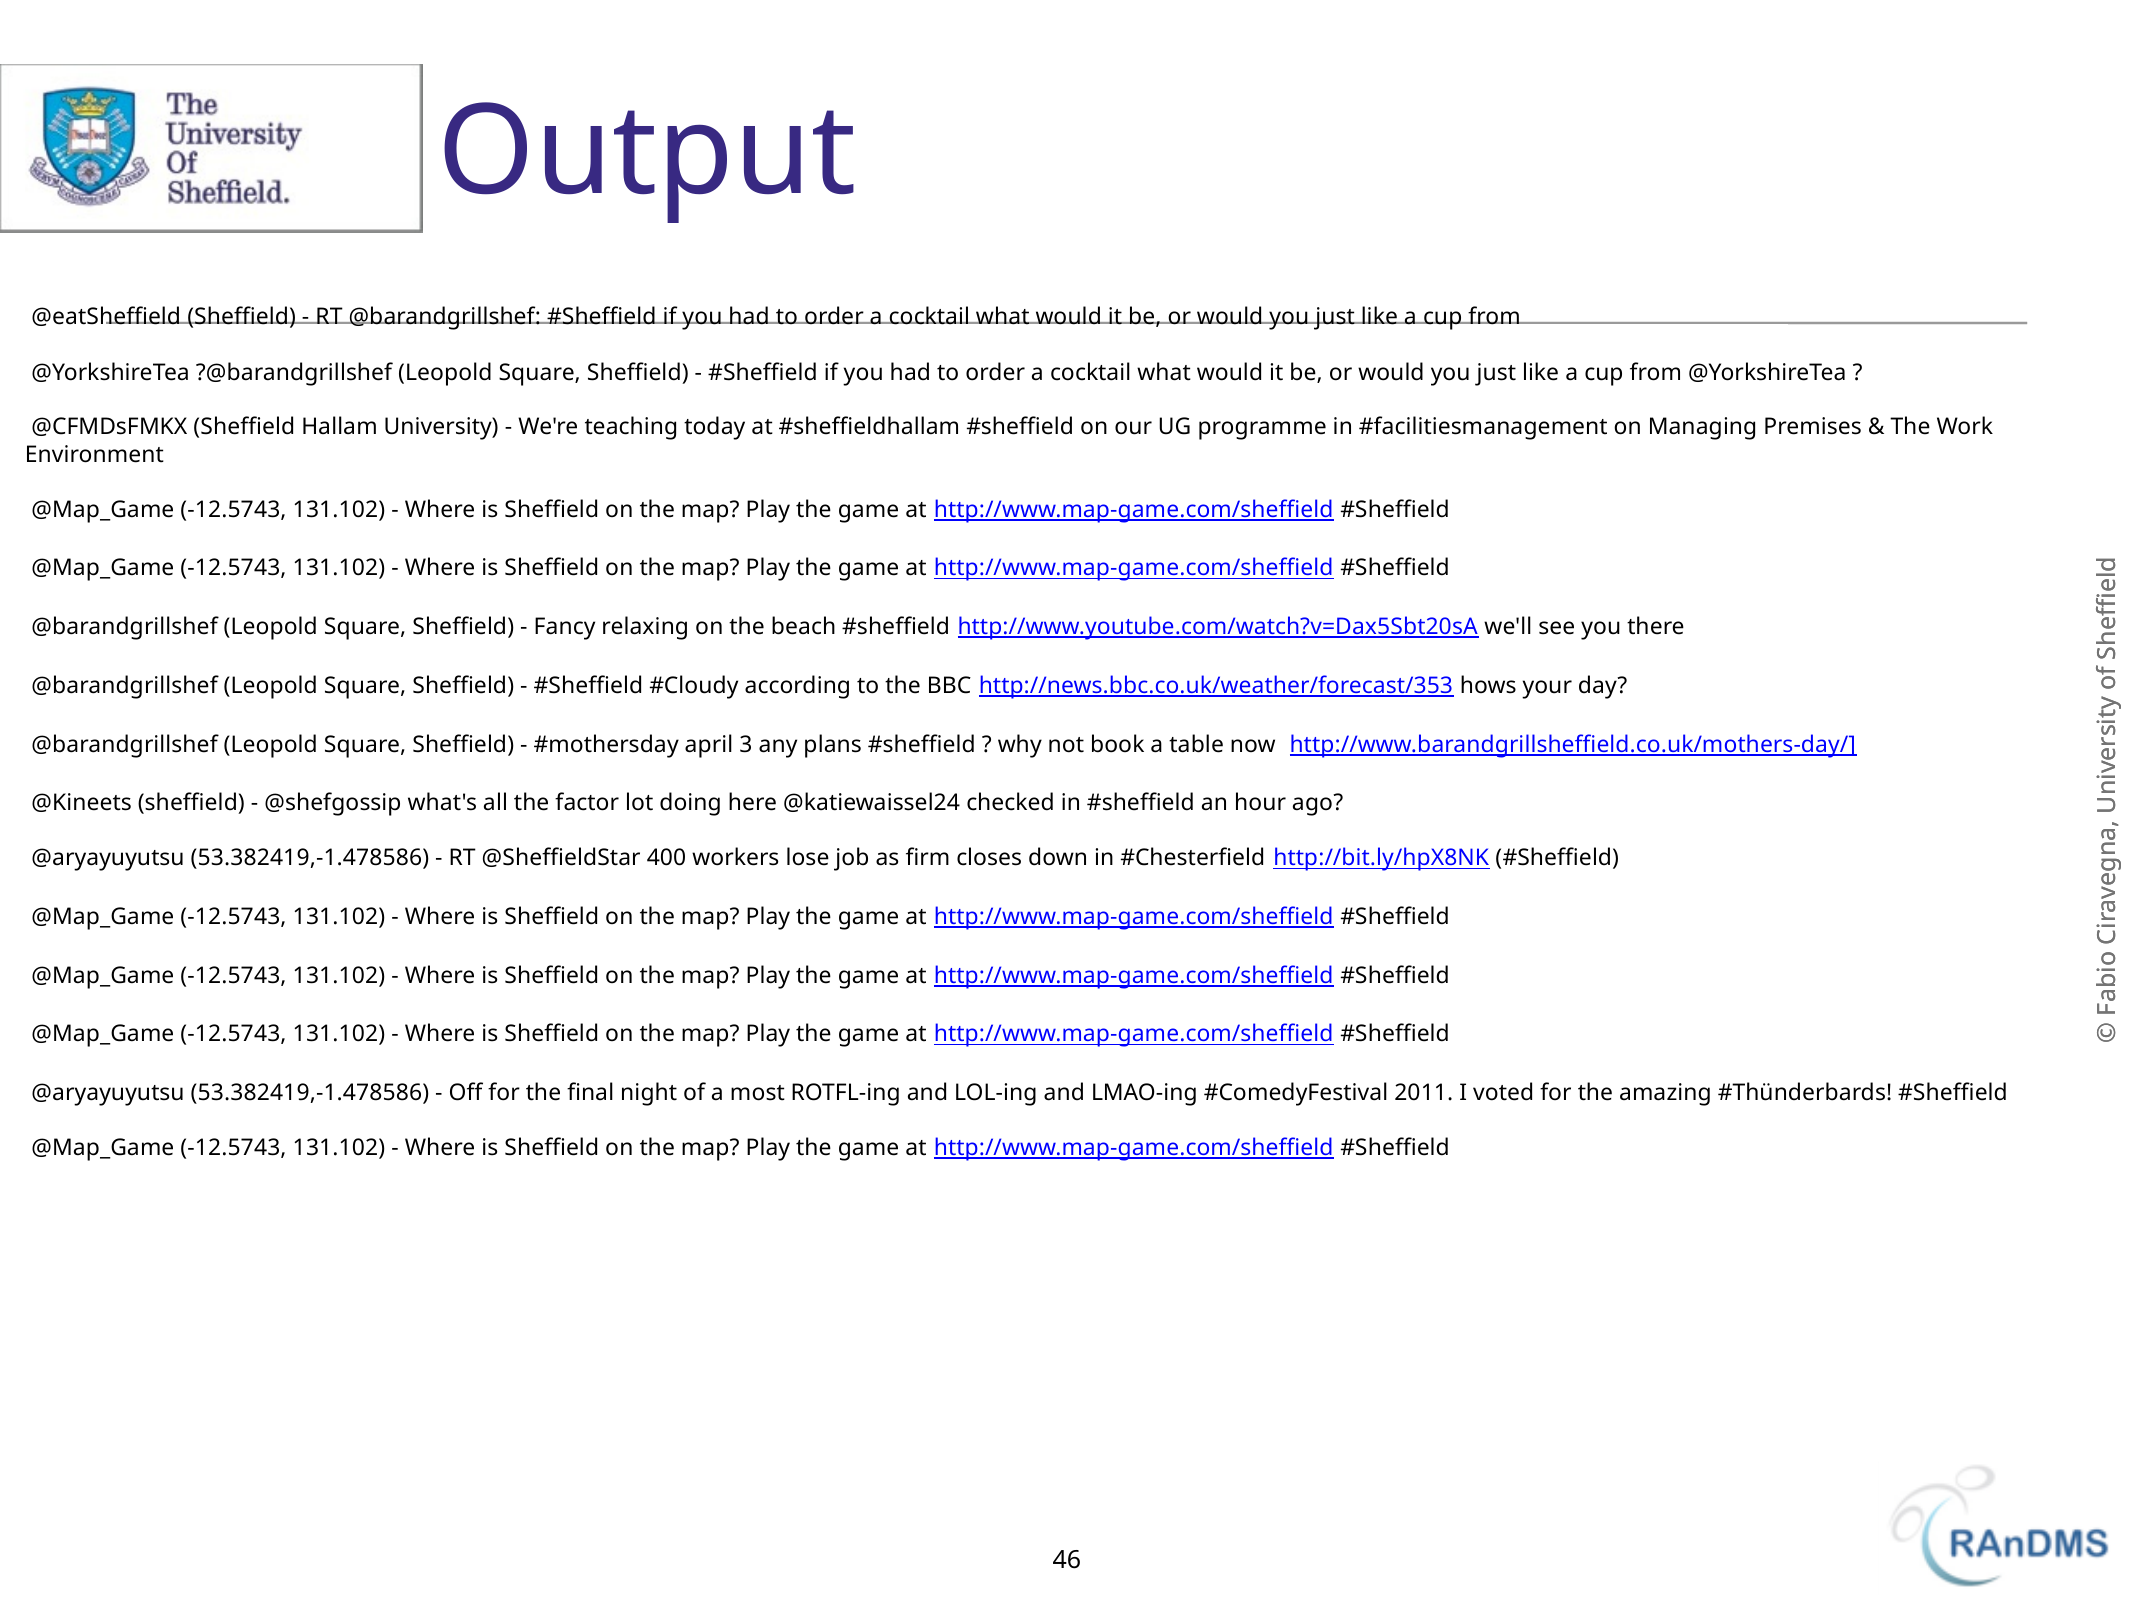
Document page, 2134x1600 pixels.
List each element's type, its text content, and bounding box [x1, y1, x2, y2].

picture [0, 63, 423, 234]
slide_number 46 [1044, 1536, 1088, 1580]
title Output [430, 53, 2041, 234]
picture [1876, 1461, 2124, 1596]
list @eatSheffield (Sheffield) - RT @barandgrillshef: #Sheffield if you had to order a cocktail what would it be, or would you just like a cup from @YorkshireTea ?@barandgrillshef (Leopold Square, Sheffield) - #Sheffield if you had to order a cocktail what would it be, or would you just like a cup from @YorkshireTea ? @CFMDsFMKX (Sheffield Hallam University) - We're teaching today at #sheffieldhallam #sheffield on our UG programme in #facilitiesmanagement on Managing Premises & The Work Environment @Map_Game (-12.5743, 131.102) - Where is Sheffield on the map? Play the game at http://www.map-game.com/sheffield #Sheffield @Map_Game (-12.5743, 131.102) - Where is Sheffield on the map? Play the game at http://www.map-game.com/sheffield #Sheffield @barandgrillshef (Leopold Square, Sheffield) - Fancy relaxing on the beach #sheffield http://www.youtube.com/watch?v=Dax5Sbt20sA we'll see you there @barandgrillshef (Leopold Square, Sheffield) - #Sheffield #Cloudy according to the BBC http://news.bbc.co.uk/weather/forecast/353 hows your day? @barandgrillshef (Leopold Square, Sheffield) - #mothersday april 3 any plans #sheffield ? why not book a table now http://www.barandgrillsheffield.co.uk/mothers-day/] @Kineets (sheffield) - @shefgossip what's all the factor lot doing here @katiewaissel24 checked in #sheffield an hour ago? @aryayuyutsu (53.382419,-1.478586) - RT @SheffieldStar 400 workers lose job as firm closes down in #Chesterfield http://bit.ly/hpX8NK (#Sheffield) @Map_Game (-12.5743, 131.102) - Where is Sheffield on the map? Play the game at http://www.map-game.com/sheffield #Sheffield @Map_Game (-12.5743, 131.102) - Where is Sheffield on the map? Play the game at http://www.map-game.com/sheffield #Sheffield @Map_Game (-12.5743, 131.102) - Where is Sheffield on the map? Play the game at http://www.map-game.com/sheffield #Sheffield @aryayuyutsu (53.382419,-1.478586) - Off for the final night of a most ROTFL-ing and LOL-ing and LMAO-ing #ComedyFestival 2011. I voted for the amazing #Thünderbards! #Sheffield @Map_Game (-12.5743, 131.102) - Where is Sheffield on the map? Play the game at http://www.map-game.com/sheffield #Sheffield [18, 295, 2134, 1541]
